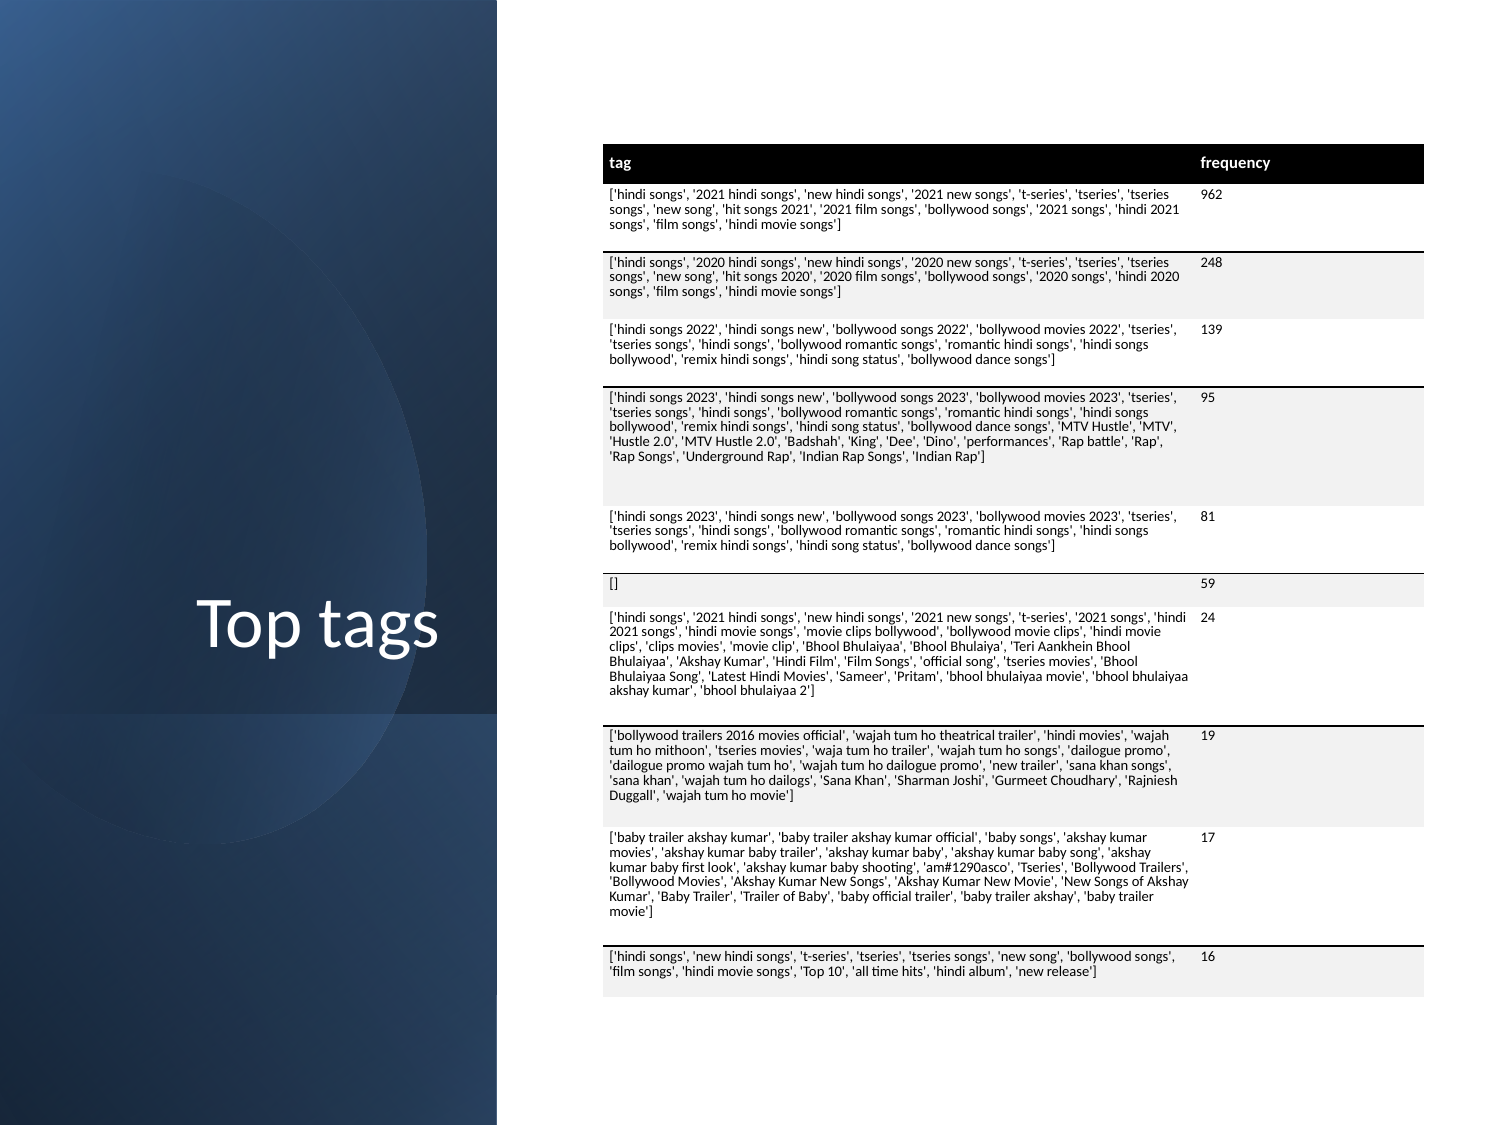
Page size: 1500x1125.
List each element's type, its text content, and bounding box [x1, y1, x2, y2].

table_cell ['bollywood trailers 2016 movies official', 'wajah tum ho theatrical trailer', 'hindi movies', 'wajah tum ho mithoon', 'tseries movies', 'waja tum ho trailer', 'wajah tum ho songs', 'dailogue promo', 'dailogue promo wajah tum ho', 'wajah tum ho dailogue promo', 'new trailer', 'sana khan songs', 'sana khan', 'wajah tum ho dailogs', 'Sana Khan', 'Sharman Joshi', 'Gurmeet Choudhary', 'Rajniesh Duggall', 'wajah tum ho movie'] [603, 727, 1195, 827]
text_box [0, 0, 499, 1125]
table_cell 59 [1195, 574, 1424, 607]
table_cell ['hindi songs 2022', 'hindi songs new', 'bollywood songs 2022', 'bollywood movies 2022', 'tseries', 'tseries songs', 'hindi songs', 'bollywood romantic songs', 'romantic hindi songs', 'hindi songs bollywood', 'remix hindi songs', 'hindi song status', 'bollywood dance songs'] [603, 319, 1195, 386]
table_cell 81 [1195, 506, 1424, 573]
table_cell 24 [1195, 607, 1424, 725]
table_cell ['hindi songs', '2021 hindi songs', 'new hindi songs', '2021 new songs', 't-series', 'tseries', 'tseries songs', 'new song', 'hit songs 2021', '2021 film songs', 'bollywood songs', '2021 songs', 'hindi 2021 songs', 'film songs', 'hindi movie songs'] [603, 184, 1195, 251]
table_cell 139 [1195, 319, 1424, 386]
table_cell ['hindi songs', 'new hindi songs', 't-series', 'tseries', 'tseries songs', 'new song', 'bollywood songs', 'film songs', 'hindi movie songs', 'Top 10', 'all time hits', 'hindi album', 'new release'] [603, 947, 1195, 997]
table_cell 16 [1195, 947, 1424, 997]
table_cell ['hindi songs', '2021 hindi songs', 'new hindi songs', '2021 new songs', 't-series', '2021 songs', 'hindi 2021 songs', 'hindi movie songs', 'movie clips bollywood', 'bollywood movie clips', 'hindi movie clips', 'clips movies', 'movie clip', 'Bhool Bhulaiyaa', 'Bhool Bhulaiya', 'Teri Aankhein Bhool Bhulaiyaa', 'Akshay Kumar', 'Hindi Film', 'Film Songs', 'official song', 'tseries movies', 'Bhool Bhulaiyaa Song', 'Latest Hindi Movies', 'Sameer', 'Pritam', 'bhool bhulaiyaa movie', 'bhool bhulaiyaa akshay kumar', 'bhool bhulaiyaa 2'] [603, 607, 1195, 725]
table_cell ['hindi songs 2023', 'hindi songs new', 'bollywood songs 2023', 'bollywood movies 2023', 'tseries', 'tseries songs', 'hindi songs', 'bollywood romantic songs', 'romantic hindi songs', 'hindi songs bollywood', 'remix hindi songs', 'hindi song status', 'bollywood dance songs', 'MTV Hustle', 'MTV', 'Hustle 2.0', 'MTV Hustle 2.0', 'Badshah', 'King', 'Dee', 'Dino', 'performances', 'Rap battle', 'Rap', 'Rap Songs', 'Underground Rap', 'Indian Rap Songs', 'Indian Rap'] [603, 388, 1195, 506]
table_cell 95 [1195, 388, 1424, 506]
table_header tag [603, 144, 1195, 184]
table_cell ['baby trailer akshay kumar', 'baby trailer akshay kumar official', 'baby songs', 'akshay kumar movies', 'akshay kumar baby trailer', 'akshay kumar baby', 'akshay kumar baby song', 'akshay kumar baby first look', 'akshay kumar baby shooting', 'am#1290asco', 'Tseries', 'Bollywood Trailers', 'Bollywood Movies', 'Akshay Kumar New Songs', 'Akshay Kumar New Movie', 'New Songs of Akshay Kumar', 'Baby Trailer', 'Trailer of Baby', 'baby official trailer', 'baby trailer akshay', 'baby trailer movie'] [603, 827, 1195, 945]
table_cell 19 [1195, 727, 1424, 827]
table_cell [] [603, 574, 1195, 607]
table_cell 17 [1195, 827, 1424, 945]
title Top tags [72, 276, 456, 670]
table_cell 248 [1195, 253, 1424, 319]
table_cell ['hindi songs 2023', 'hindi songs new', 'bollywood songs 2023', 'bollywood movies 2023', 'tseries', 'tseries songs', 'hindi songs', 'bollywood romantic songs', 'romantic hindi songs', 'hindi songs bollywood', 'remix hindi songs', 'hindi song status', 'bollywood dance songs'] [603, 506, 1195, 573]
text_box [499, 0, 1500, 1125]
table_cell 962 [1195, 184, 1424, 251]
table_cell ['hindi songs', '2020 hindi songs', 'new hindi songs', '2020 new songs', 't-series', 'tseries', 'tseries songs', 'new song', 'hit songs 2020', '2020 film songs', 'bollywood songs', '2020 songs', 'hindi 2020 songs', 'film songs', 'hindi movie songs'] [603, 253, 1195, 319]
table_header frequency [1195, 144, 1424, 184]
